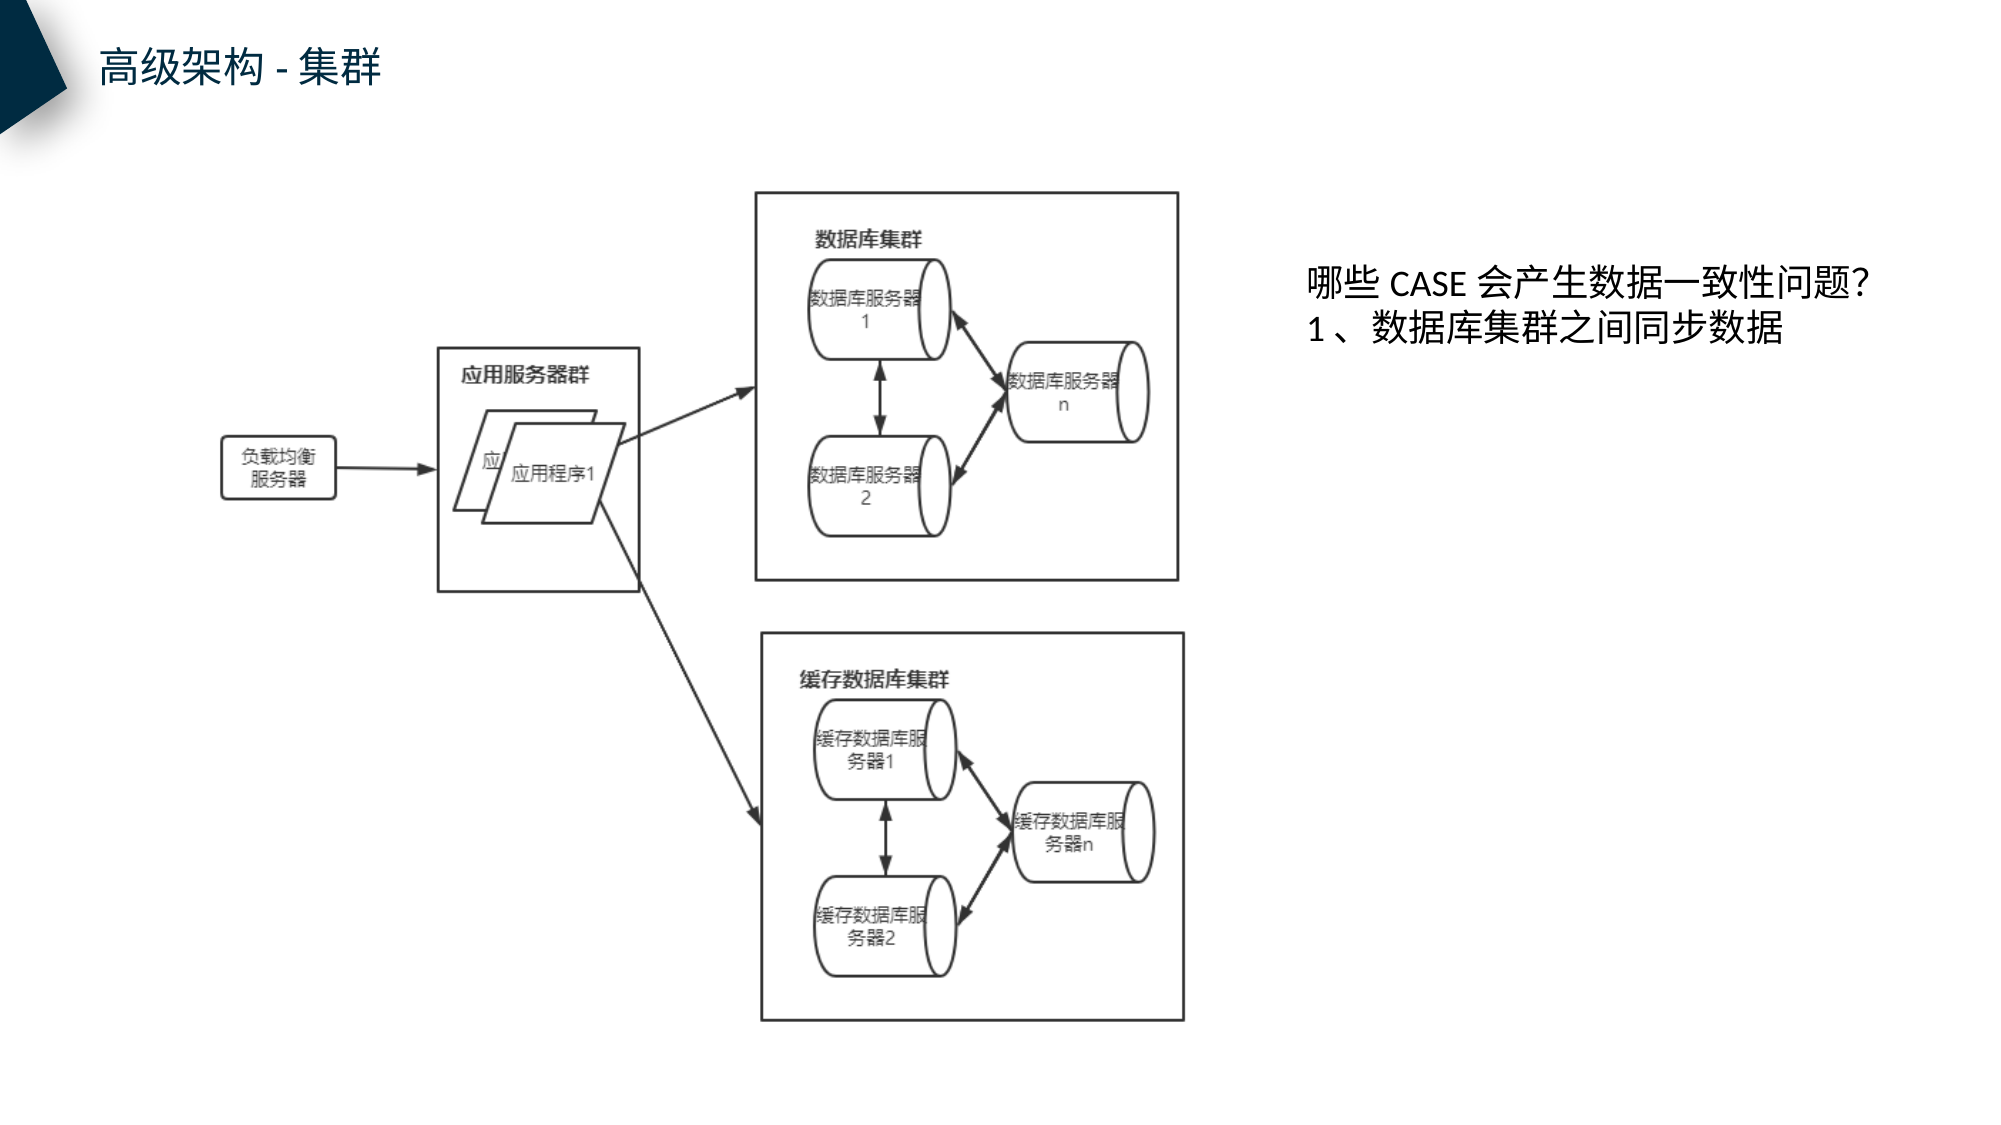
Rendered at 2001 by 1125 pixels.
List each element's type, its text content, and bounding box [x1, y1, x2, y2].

text_box 哪些CASE会产生数据一致性问题？ 1、数据库集群之间同步数据 [1291, 251, 1894, 401]
picture [209, 136, 1208, 1050]
text_box 高级架构-集群 [83, 33, 398, 98]
text_box [0, 0, 68, 135]
